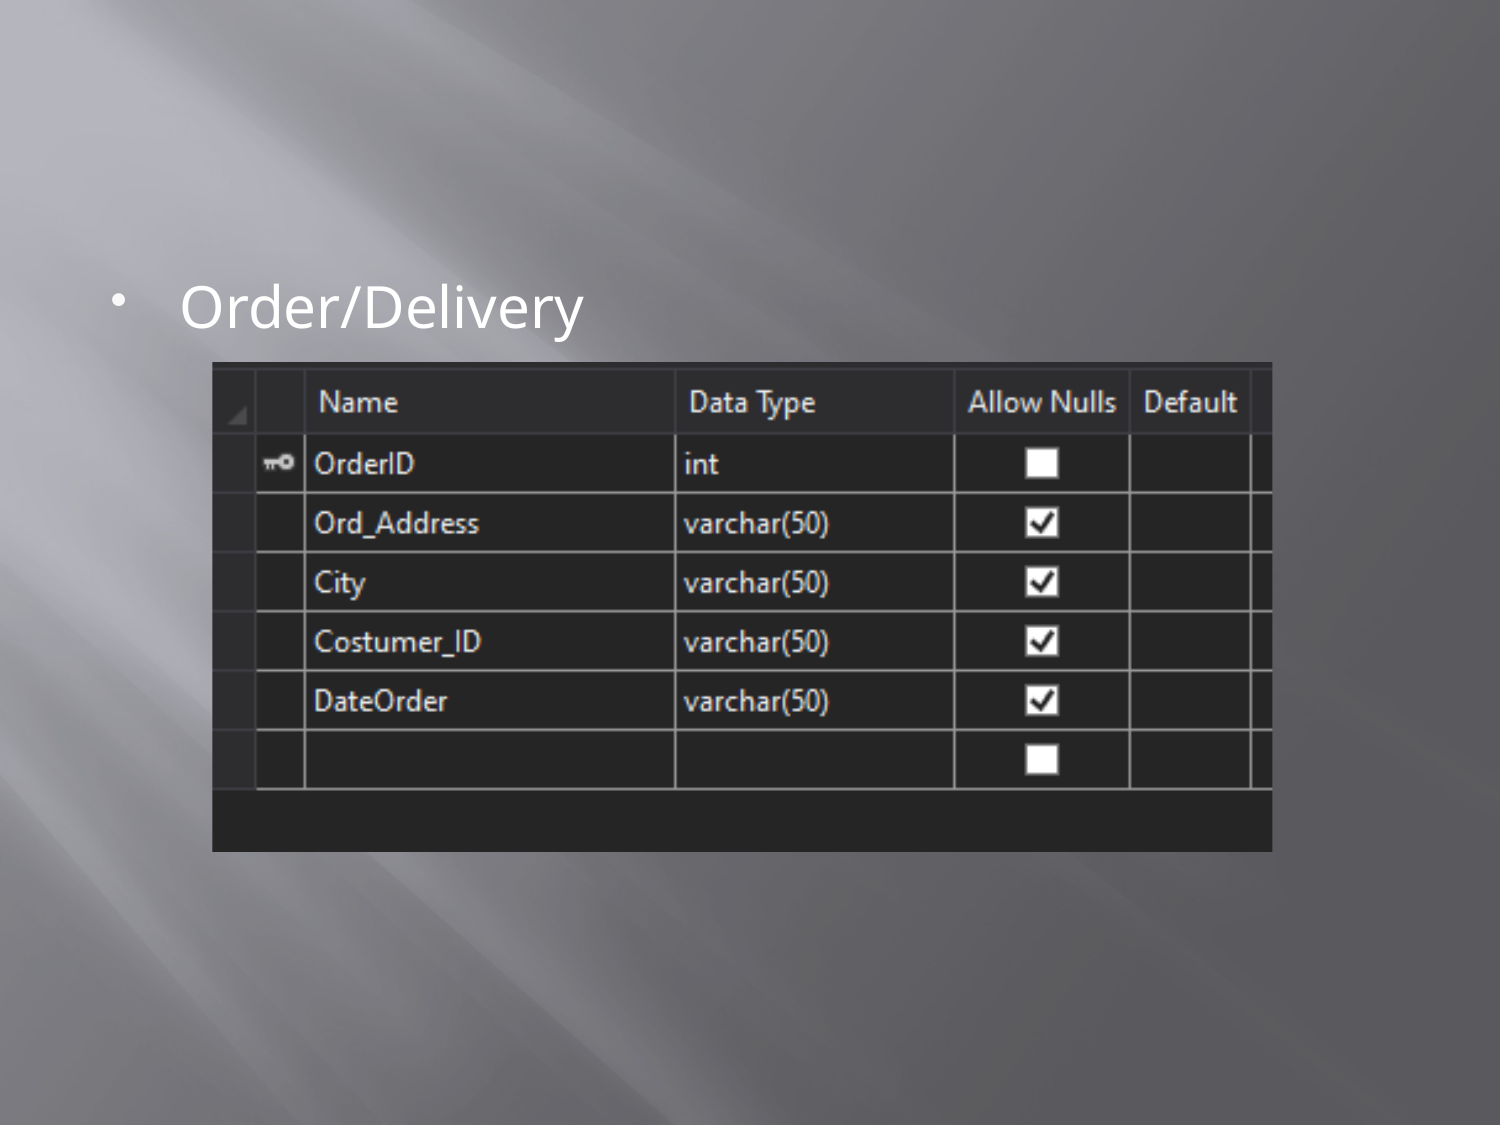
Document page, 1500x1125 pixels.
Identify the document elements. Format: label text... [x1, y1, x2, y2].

picture [212, 362, 1273, 852]
list Order/Delivery [75, 262, 1425, 1035]
